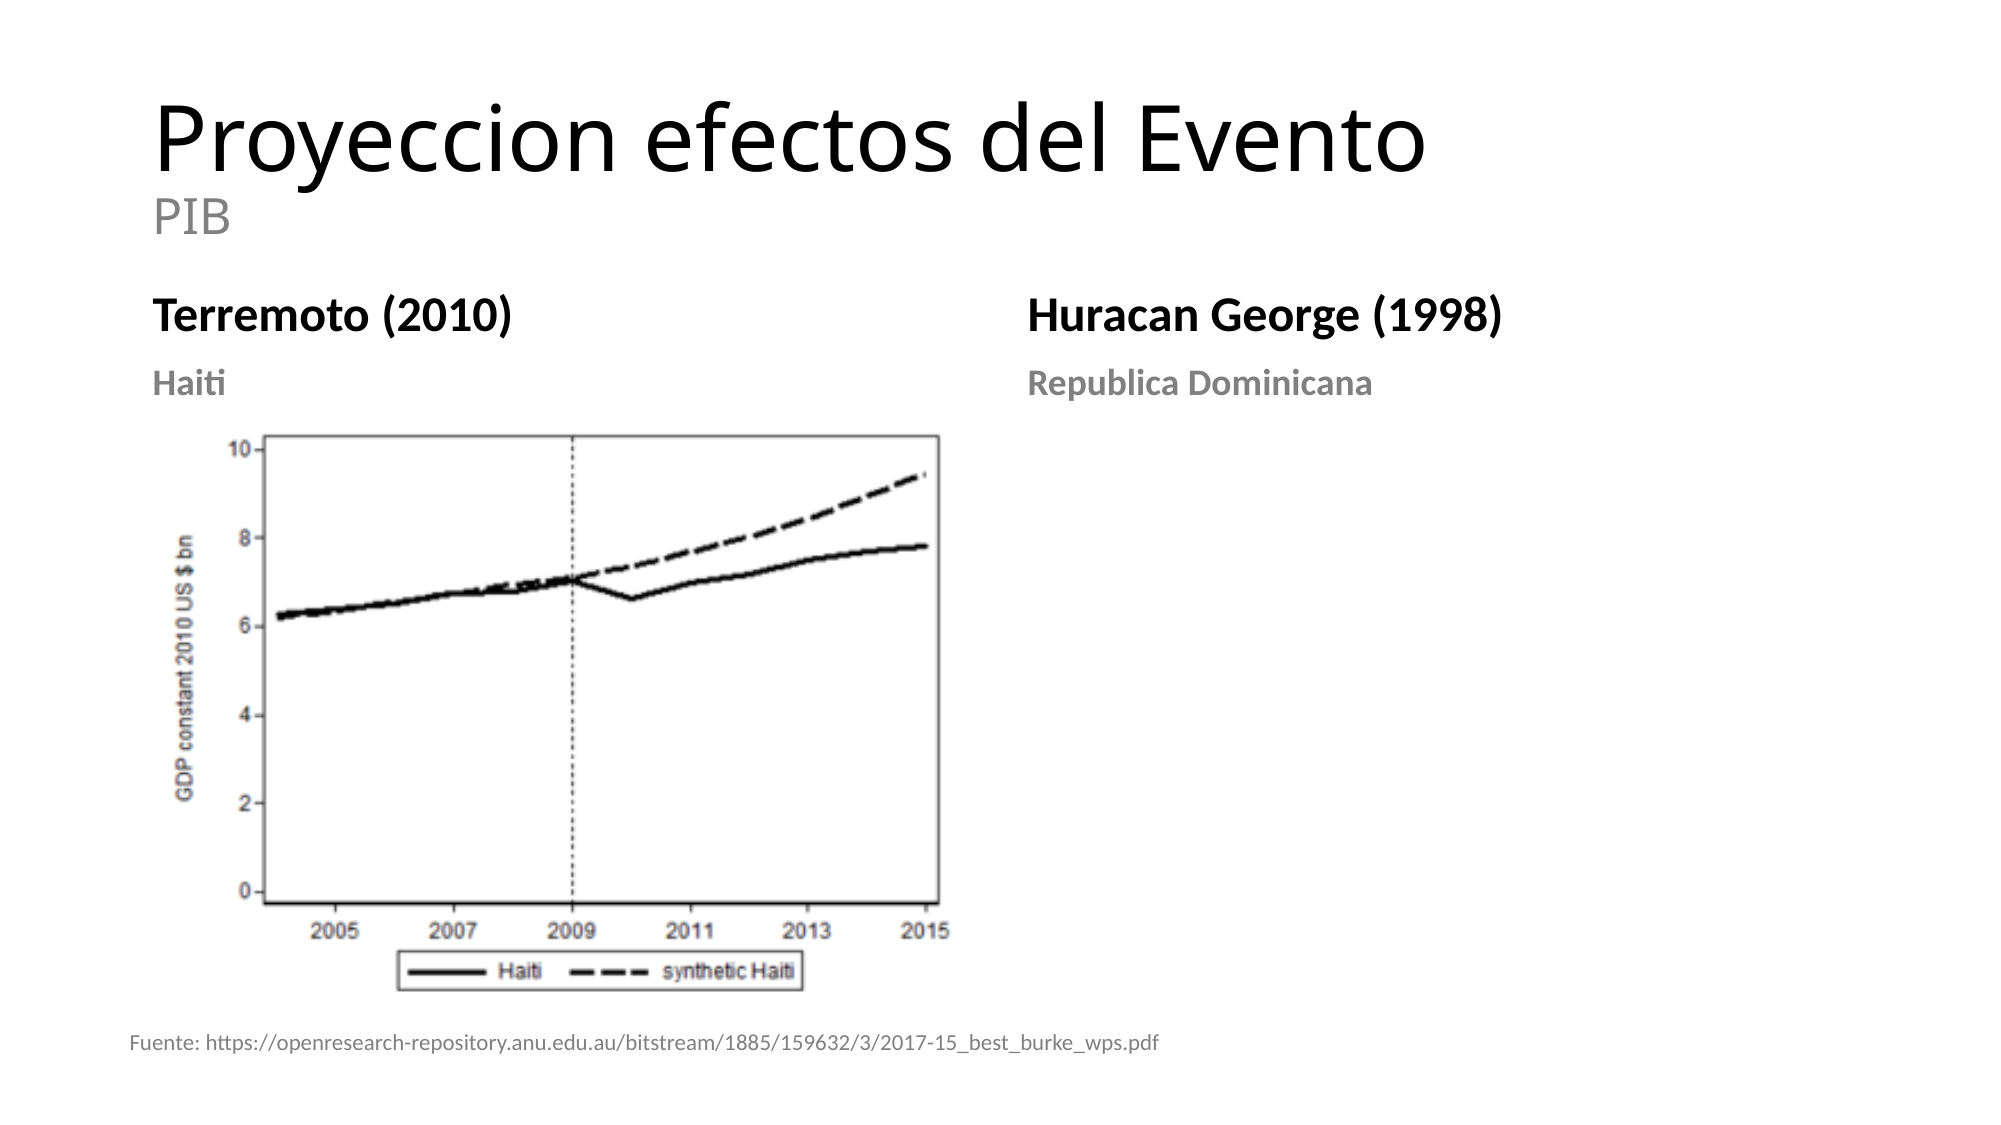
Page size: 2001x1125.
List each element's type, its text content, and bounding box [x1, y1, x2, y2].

list Terremoto (2010) Haiti [137, 275, 984, 411]
title Proyeccion efectos del Evento PIB [137, 59, 1863, 278]
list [137, 415, 977, 1017]
list Huracan George (1998) Republica Dominicana [1012, 275, 1863, 411]
text_box Fuente: https://openresearch-repository.anu.edu.au/bitstream/1885/159632/3/2017-15_best_burke_wps.pdf [114, 1020, 1545, 1063]
